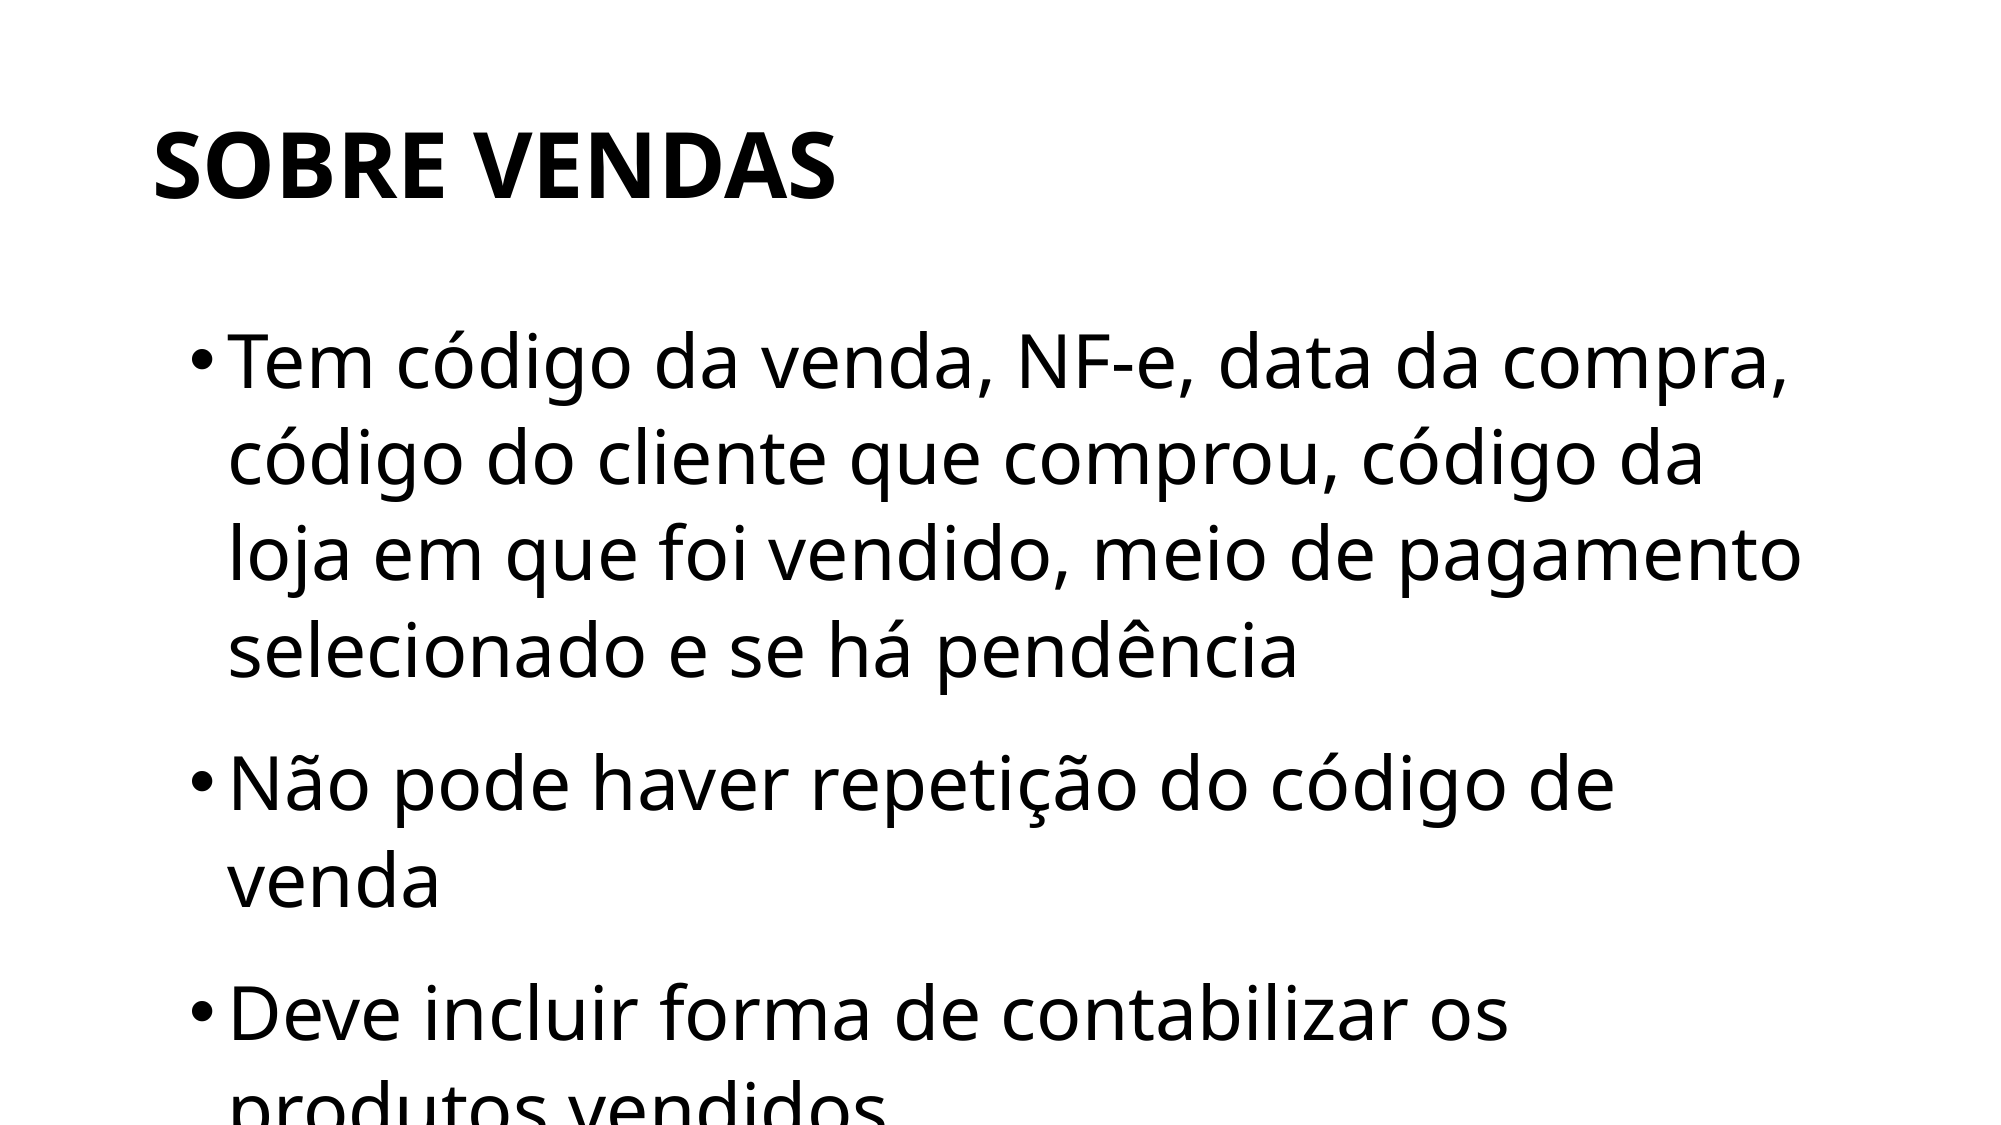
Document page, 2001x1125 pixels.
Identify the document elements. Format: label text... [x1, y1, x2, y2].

title SOBRE VENDAS [137, 59, 1863, 278]
list Tem código da venda, NF-e, data da compra, código do cliente que comprou, código da loja em que foi vendido, meio de pagamento selecionado e se há pendência Não pode haver repetição do código de venda Deve incluir forma de contabilizar os produtos vendidos [137, 299, 1863, 1014]
